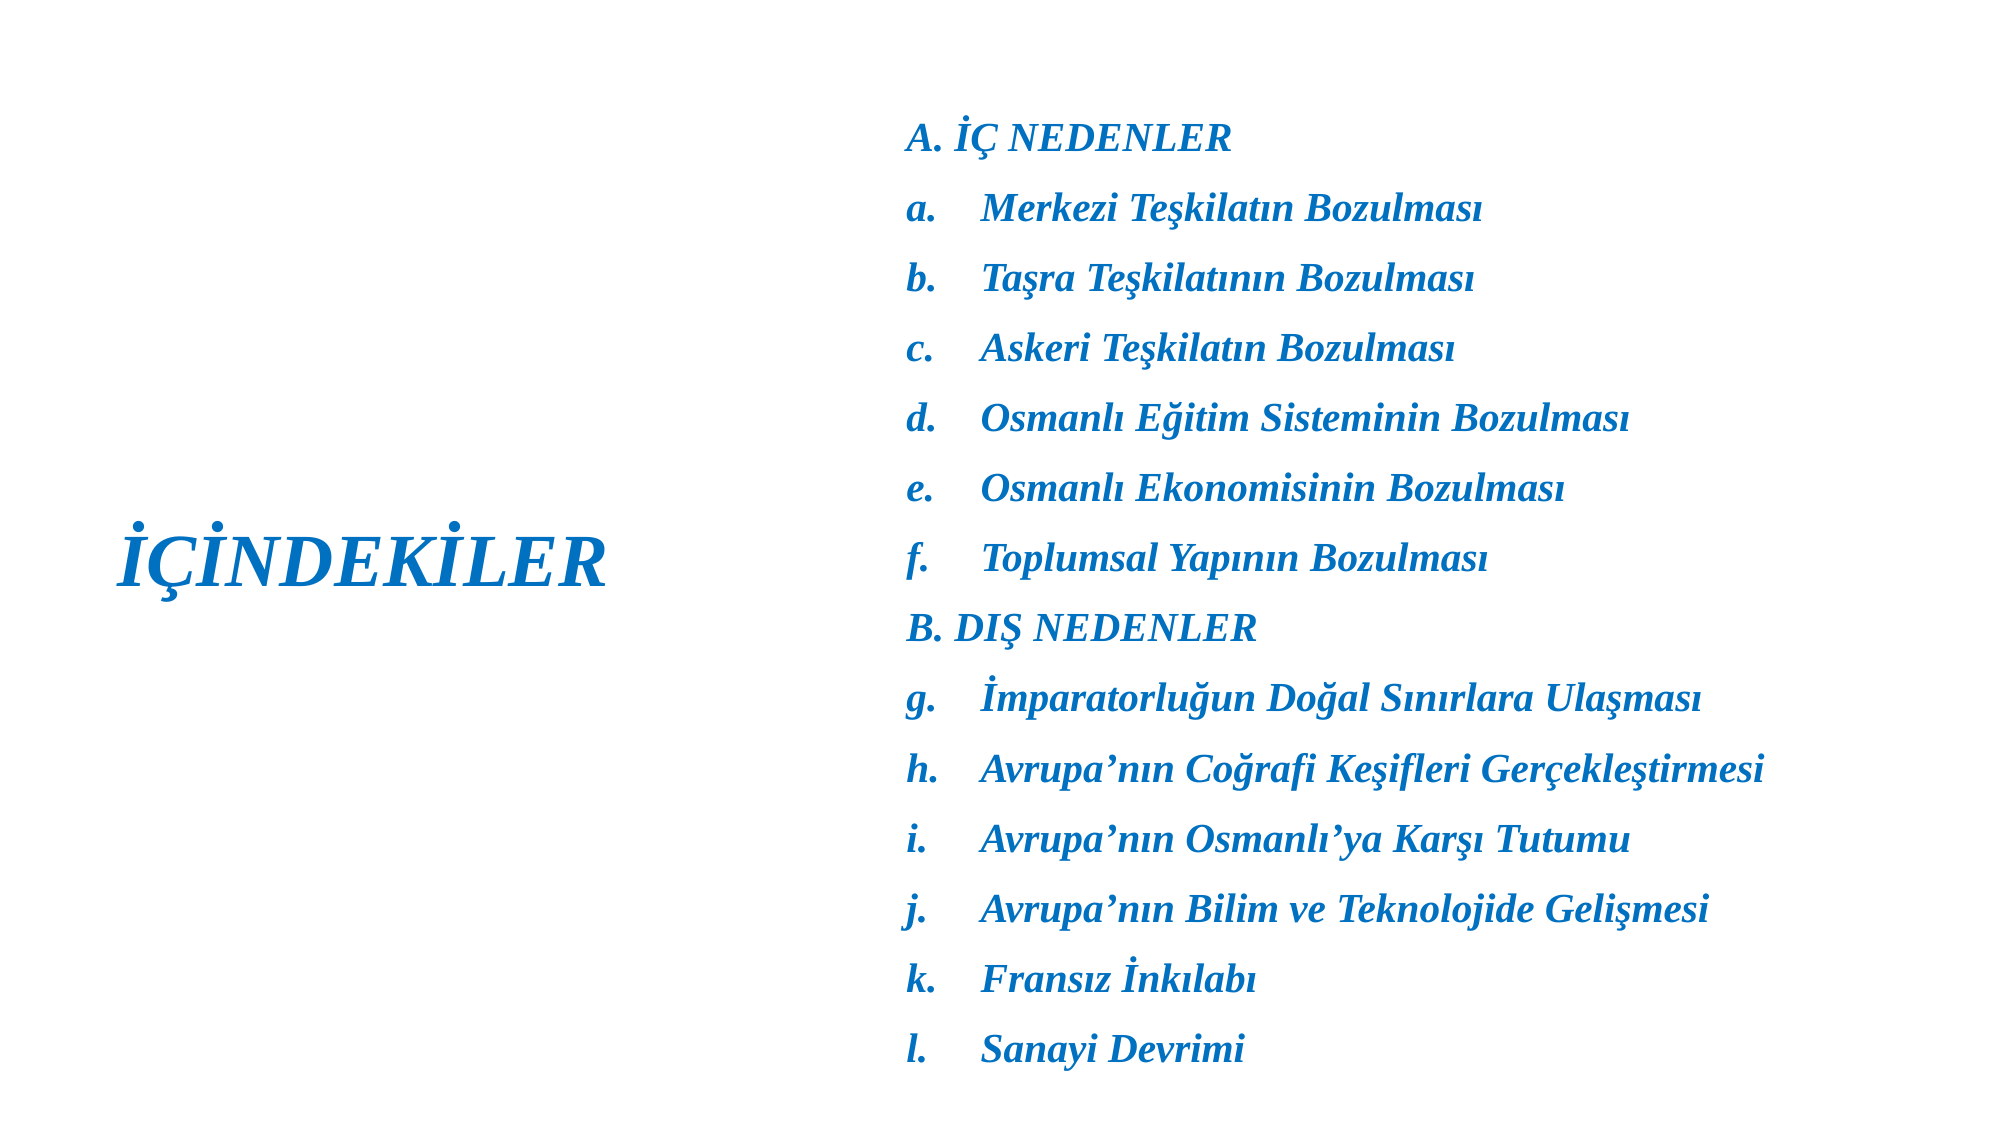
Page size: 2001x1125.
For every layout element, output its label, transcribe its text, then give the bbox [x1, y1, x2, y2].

title İÇİNDEKİLER [101, 190, 693, 933]
list A. İÇ NEDENLER Merkezi Teşkilatın Bozulması Taşra Teşkilatının Bozulması Askeri Teşkilatın Bozulması Osmanlı Eğitim Sisteminin Bozulması Osmanlı Ekonomisinin Bozulması Toplumsal Yapının Bozulması B. DIŞ NEDENLER İmparatorluğun Doğal Sınırlara Ulaşması Avrupa’nın Coğrafi Keşifleri Gerçekleştirmesi Avrupa’nın Osmanlı’ya Karşı Tutumu Avrupa’nın Bilim ve Teknolojide Gelişmesi Fransız İnkılabı Sanayi Devrimi [891, 32, 1862, 1080]
